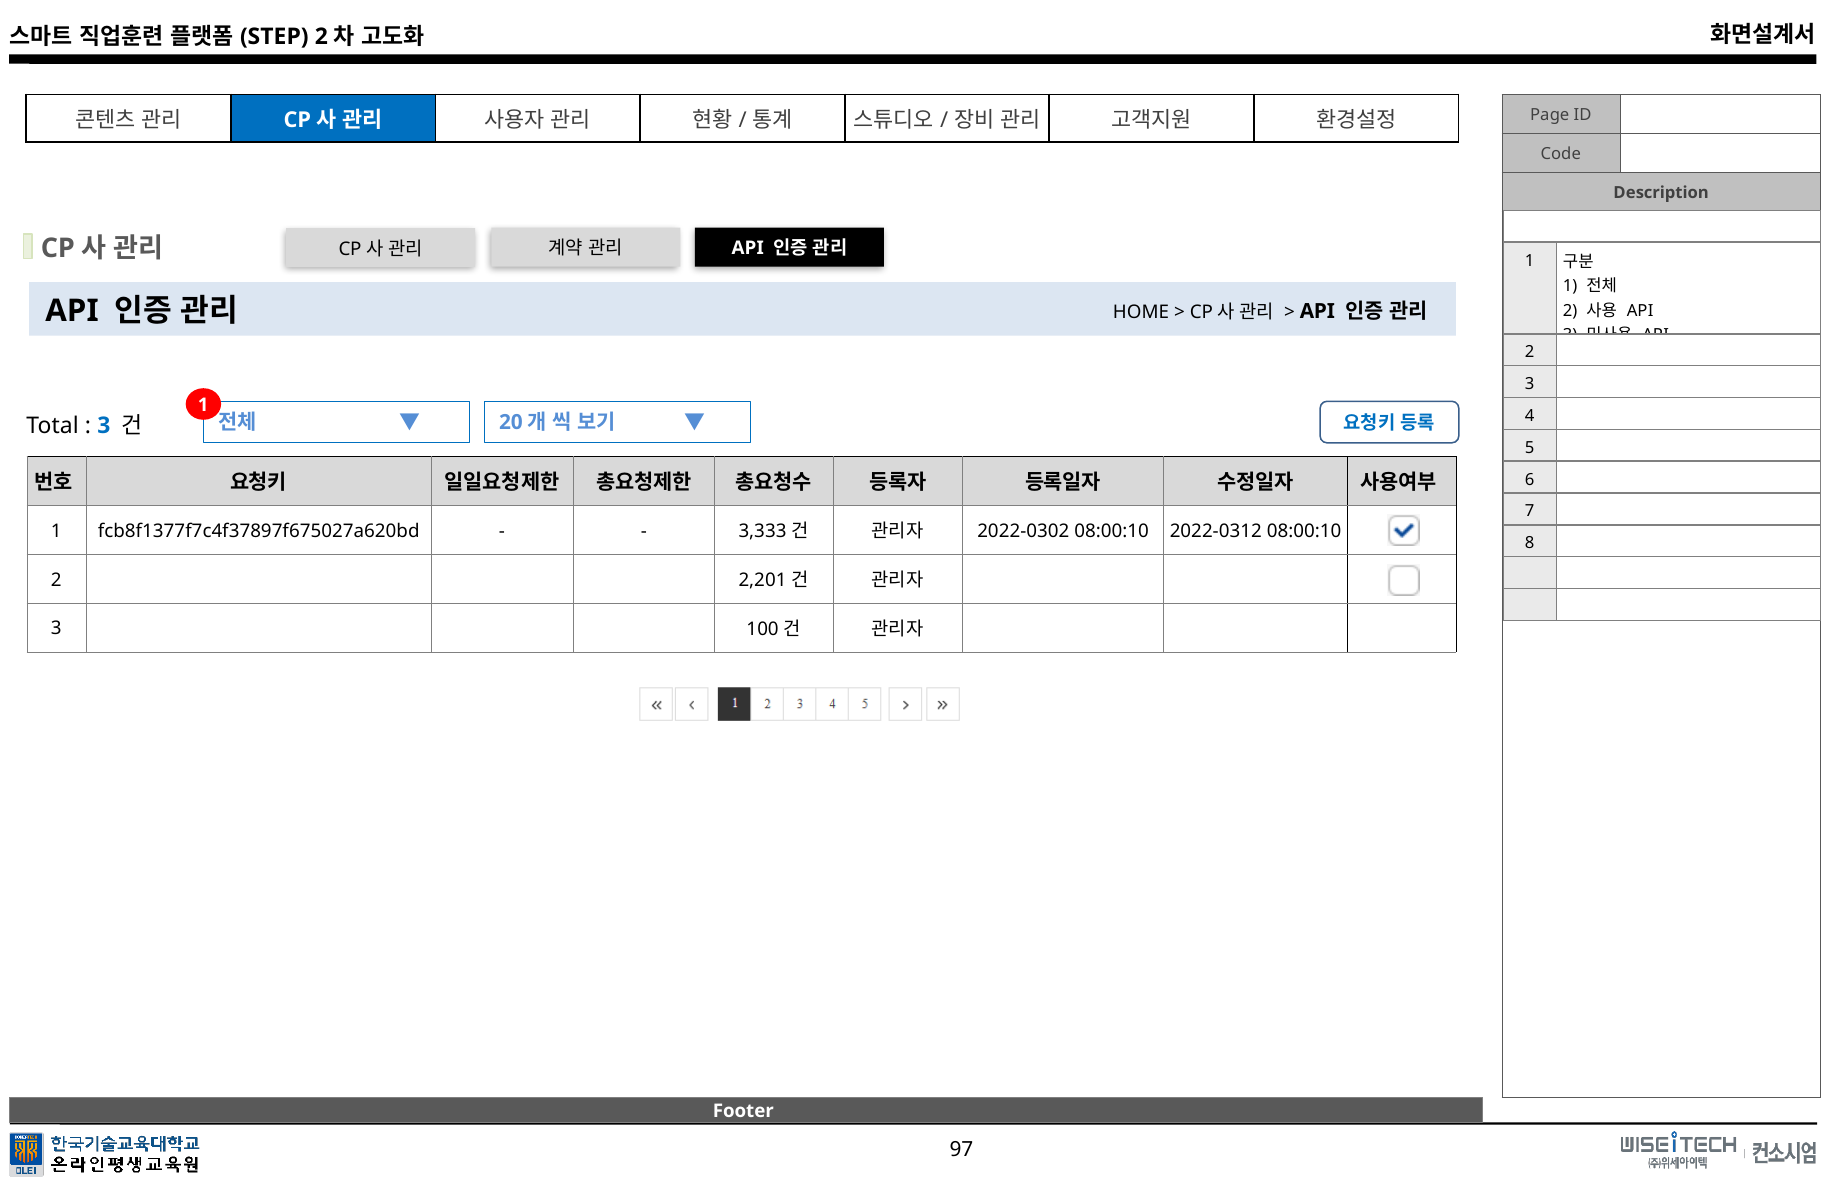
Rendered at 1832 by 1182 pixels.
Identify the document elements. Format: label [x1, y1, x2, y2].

table_cell [715, 555, 833, 603]
table_cell [1348, 604, 1456, 652]
table_cell [1557, 366, 1820, 397]
table_header [28, 457, 86, 505]
table_cell [28, 555, 86, 603]
table_cell [1557, 589, 1820, 620]
text_box [286, 228, 476, 268]
table_cell [1504, 462, 1556, 492]
table_cell [1504, 430, 1556, 460]
table_cell [1504, 398, 1556, 429]
picture [0, 1126, 214, 1180]
text_box [29, 282, 1456, 336]
table_cell [1164, 555, 1347, 603]
table_cell [1557, 243, 1820, 333]
table_cell [1504, 335, 1556, 365]
table_header [834, 457, 962, 505]
table_cell [1557, 557, 1820, 588]
picture [631, 680, 963, 725]
table_cell [1504, 494, 1556, 524]
table_cell [1164, 604, 1347, 652]
table_header [1348, 457, 1456, 505]
table_header [87, 457, 431, 505]
table_cell [1348, 555, 1456, 603]
picture [1387, 514, 1420, 547]
text_box [187, 389, 471, 444]
text_box [482, 399, 752, 444]
table_cell [834, 506, 962, 554]
table_cell [1504, 243, 1556, 333]
text_box [7, 1095, 1484, 1124]
table_cell [1557, 526, 1820, 556]
table_header [1504, 211, 1820, 241]
table_cell [1348, 506, 1456, 554]
table_cell [834, 604, 962, 652]
table_cell [1557, 494, 1820, 524]
table_cell [574, 506, 714, 554]
table_cell [574, 604, 714, 652]
table_cell [87, 506, 431, 554]
table_cell [28, 604, 86, 652]
text_box [26, 411, 144, 439]
text_box [491, 227, 681, 267]
table_cell [574, 555, 714, 603]
table_cell [1504, 589, 1556, 620]
table_cell [87, 555, 431, 603]
table_cell [715, 604, 833, 652]
table_cell [963, 555, 1163, 603]
text_box [1318, 399, 1461, 445]
picture [1612, 1125, 1821, 1178]
table_cell [87, 604, 431, 652]
table_header [963, 457, 1163, 505]
table_header [432, 457, 573, 505]
table_cell [1557, 430, 1820, 460]
table_cell [432, 604, 573, 652]
picture [1387, 563, 1420, 596]
table_header [574, 457, 714, 505]
table_cell [1504, 526, 1556, 556]
table_cell [432, 506, 573, 554]
text_box [694, 227, 884, 267]
table_cell [834, 555, 962, 603]
text_box [21, 222, 262, 272]
table_cell [1557, 335, 1820, 365]
table_cell [715, 506, 833, 554]
table_cell [963, 506, 1163, 554]
table_cell [1557, 462, 1820, 492]
table_cell [1504, 366, 1556, 397]
table_cell [28, 506, 86, 554]
table_header [1164, 457, 1347, 505]
table_header [715, 457, 833, 505]
table_cell [432, 555, 573, 603]
table_cell [1504, 557, 1556, 588]
table_cell [963, 604, 1163, 652]
table_cell [1164, 506, 1347, 554]
table_cell [1557, 398, 1820, 429]
